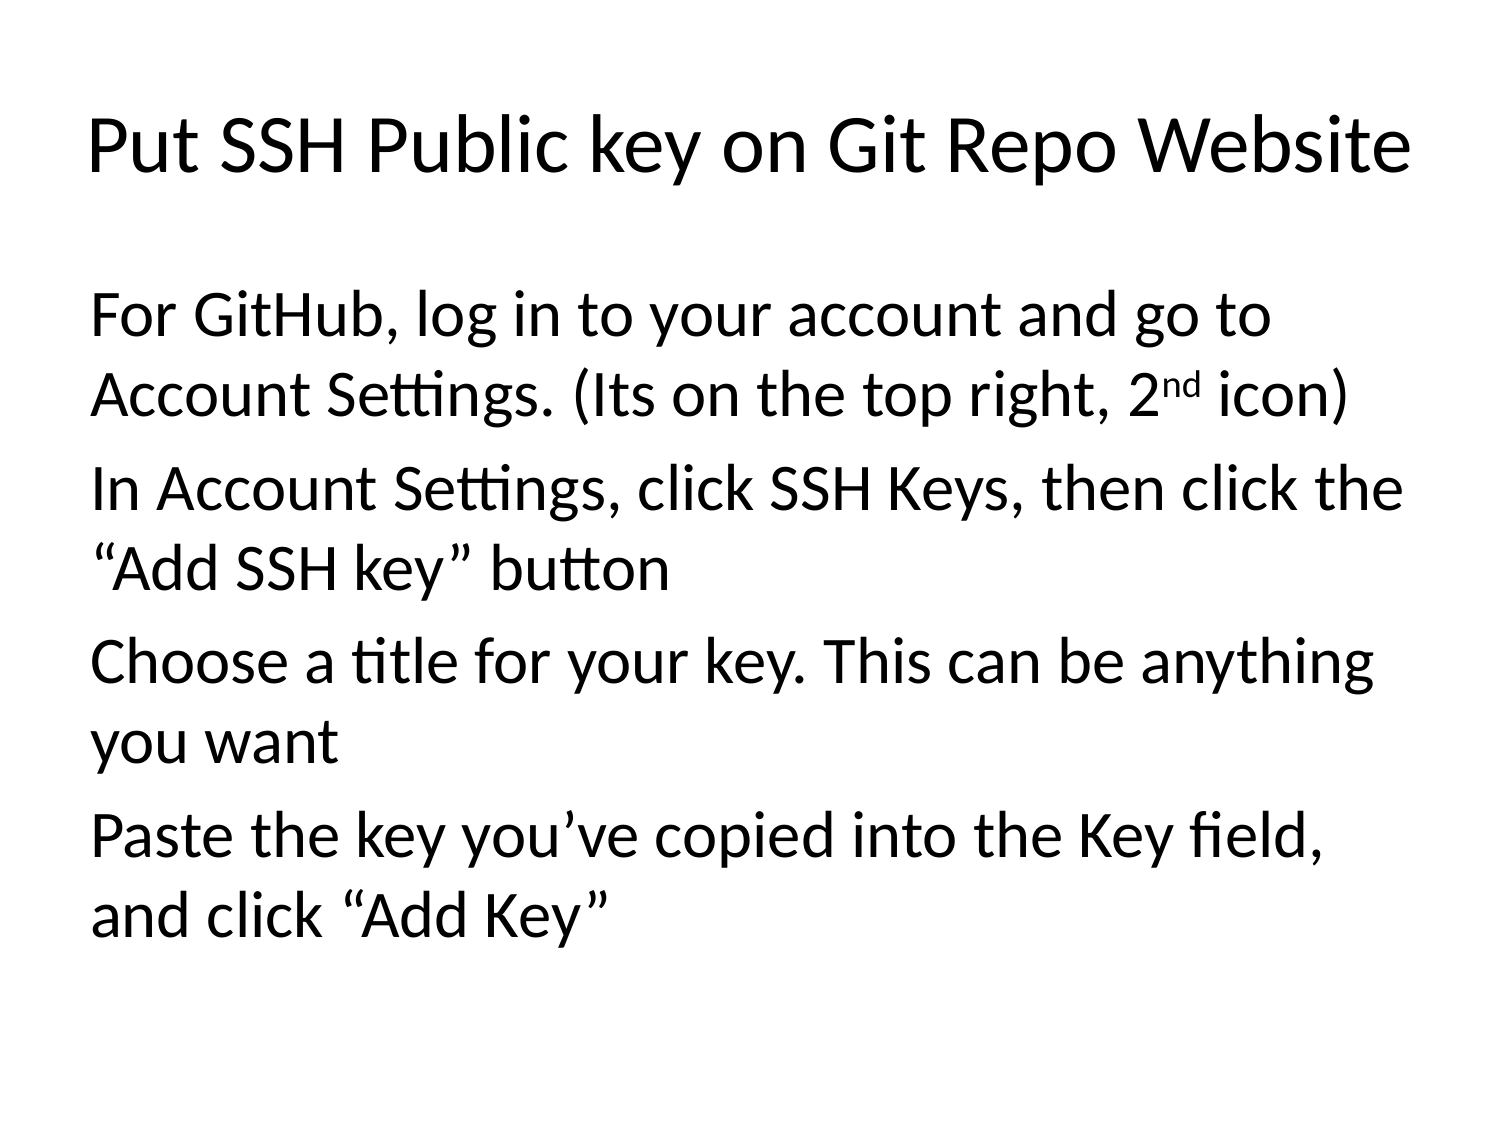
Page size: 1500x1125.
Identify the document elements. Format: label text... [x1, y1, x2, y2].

title Put SSH Public key on Git Repo Website [0, 45, 1500, 233]
list For GitHub, log in to your account and go to Account Settings. (Its on the top right, 2nd icon) In Account Settings, click SSH Keys, then click the “Add SSH key” button Choose a title for your key. This can be anything you want Paste the key you’ve copied into the Key field, and click “Add Key” [75, 262, 1425, 1005]
